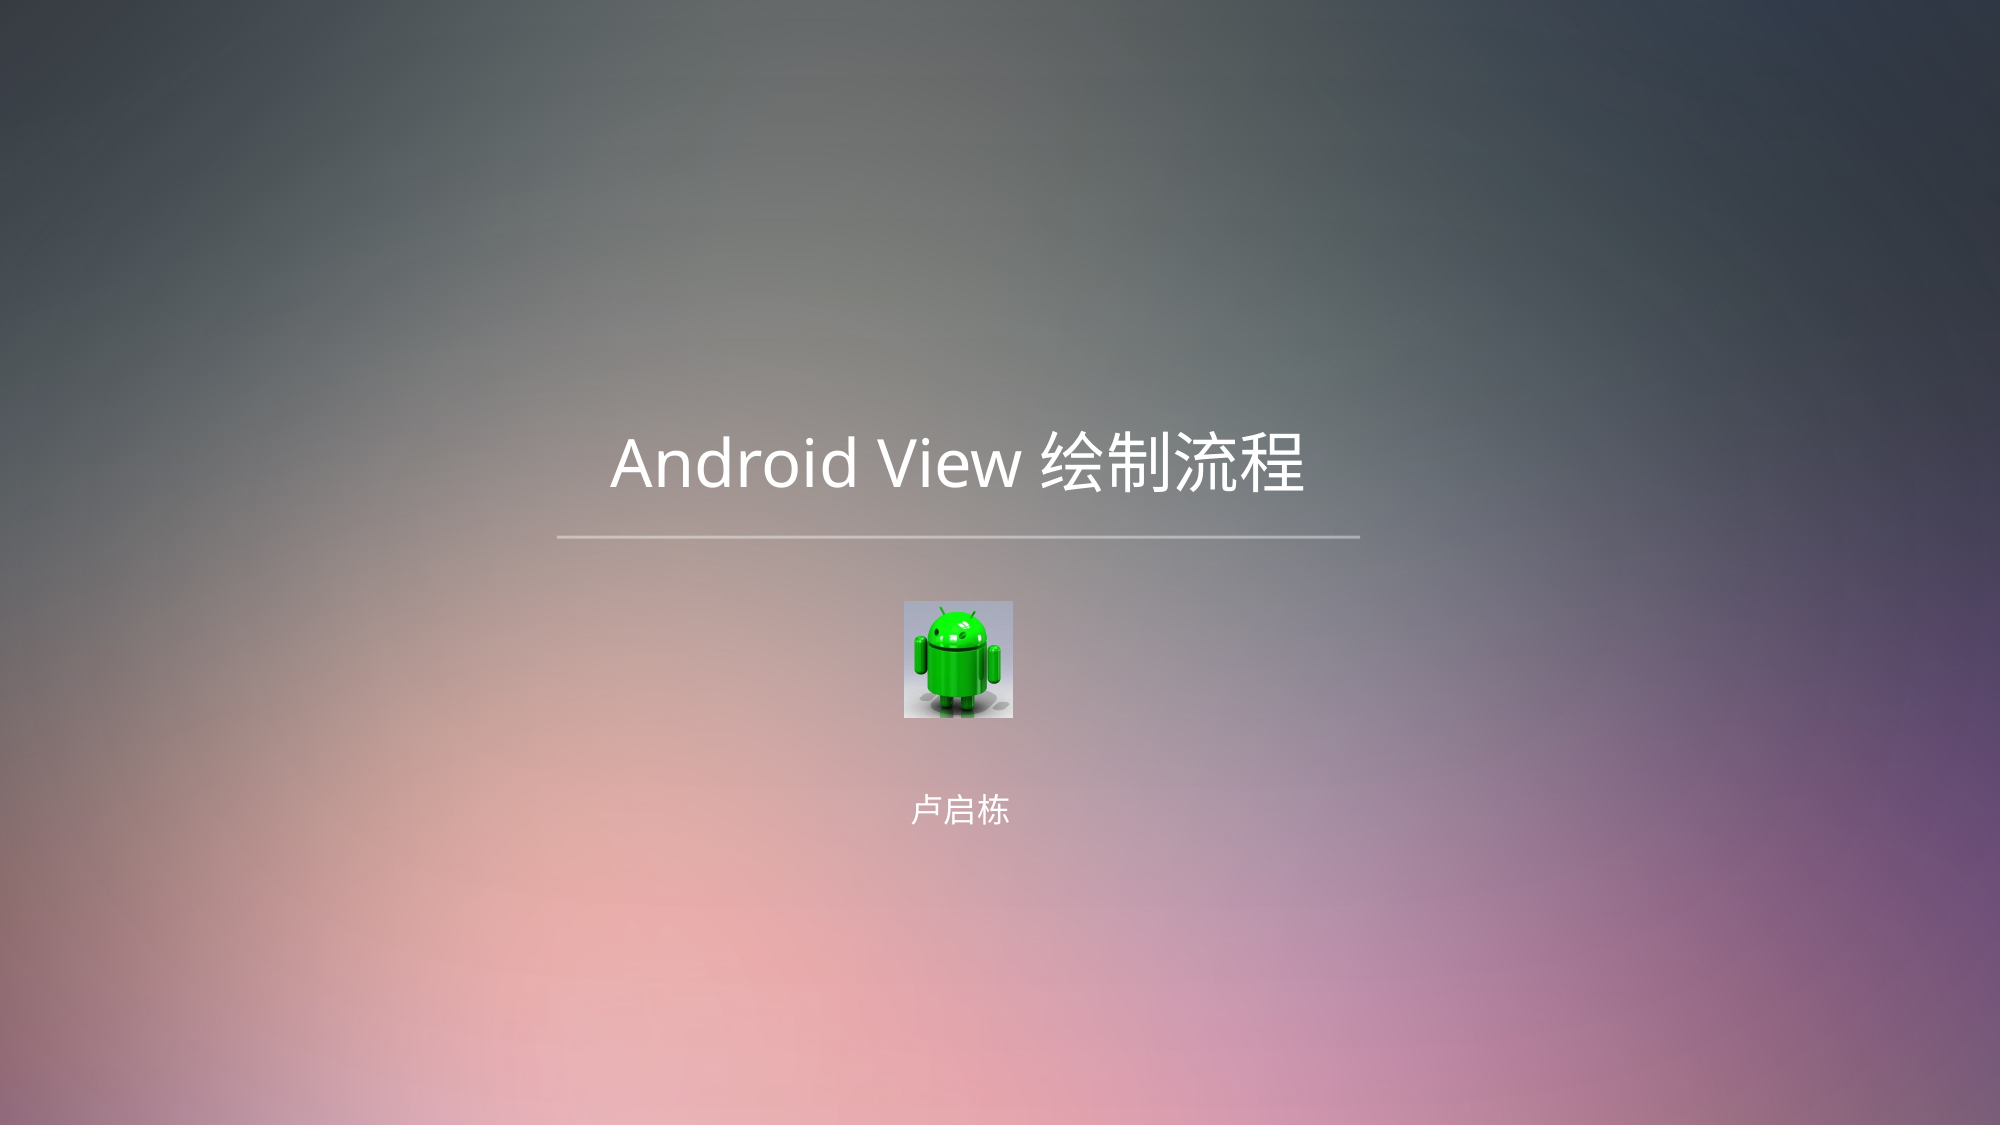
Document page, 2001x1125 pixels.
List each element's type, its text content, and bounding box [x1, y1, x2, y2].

text_box 卢启栋 [895, 781, 1026, 837]
text_box Android View绘制流程 [595, 412, 1322, 508]
picture [0, 0, 2000, 1125]
